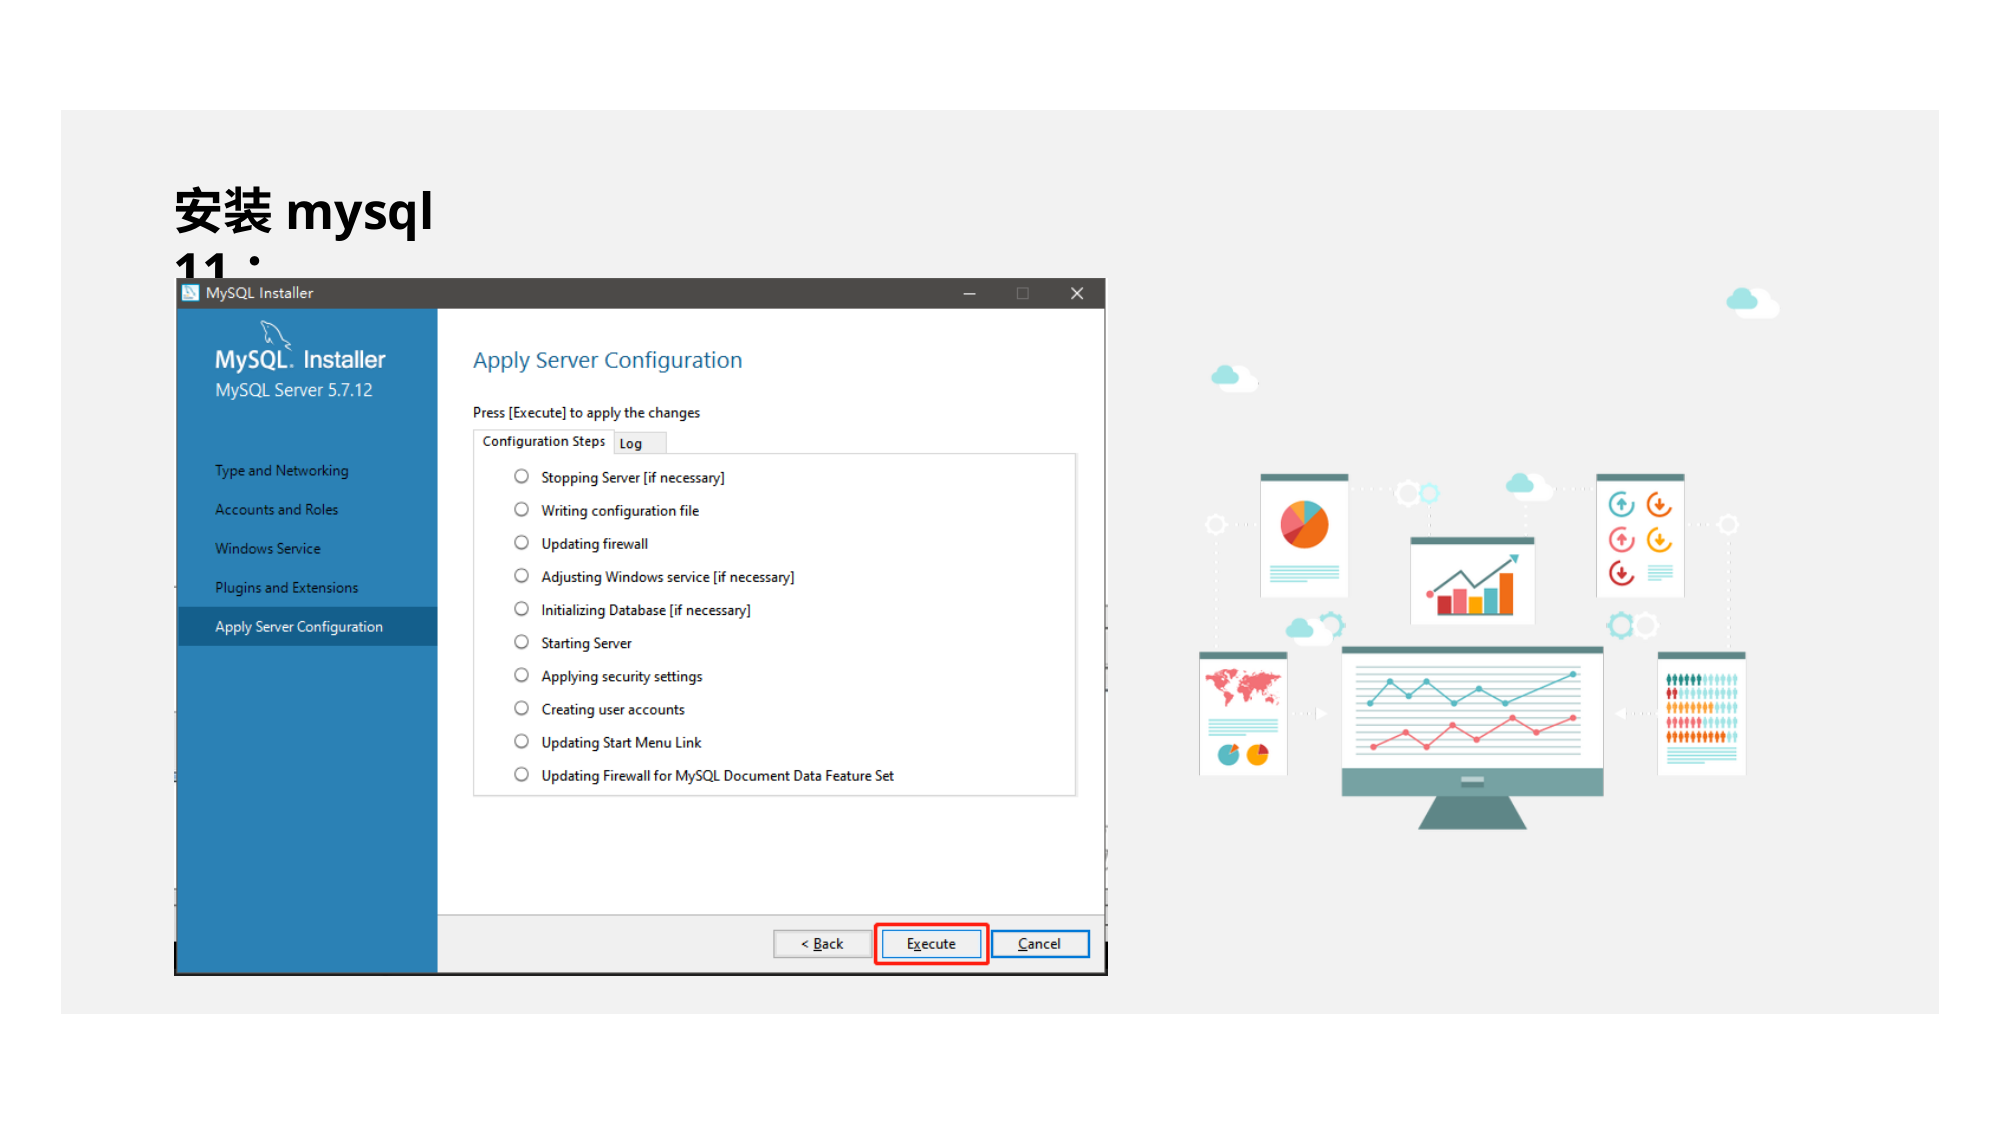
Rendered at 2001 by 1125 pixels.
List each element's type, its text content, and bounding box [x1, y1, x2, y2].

text_box [59, 108, 1941, 1017]
text_box 安装mysql 11： [158, 172, 549, 307]
picture [173, 224, 1832, 976]
